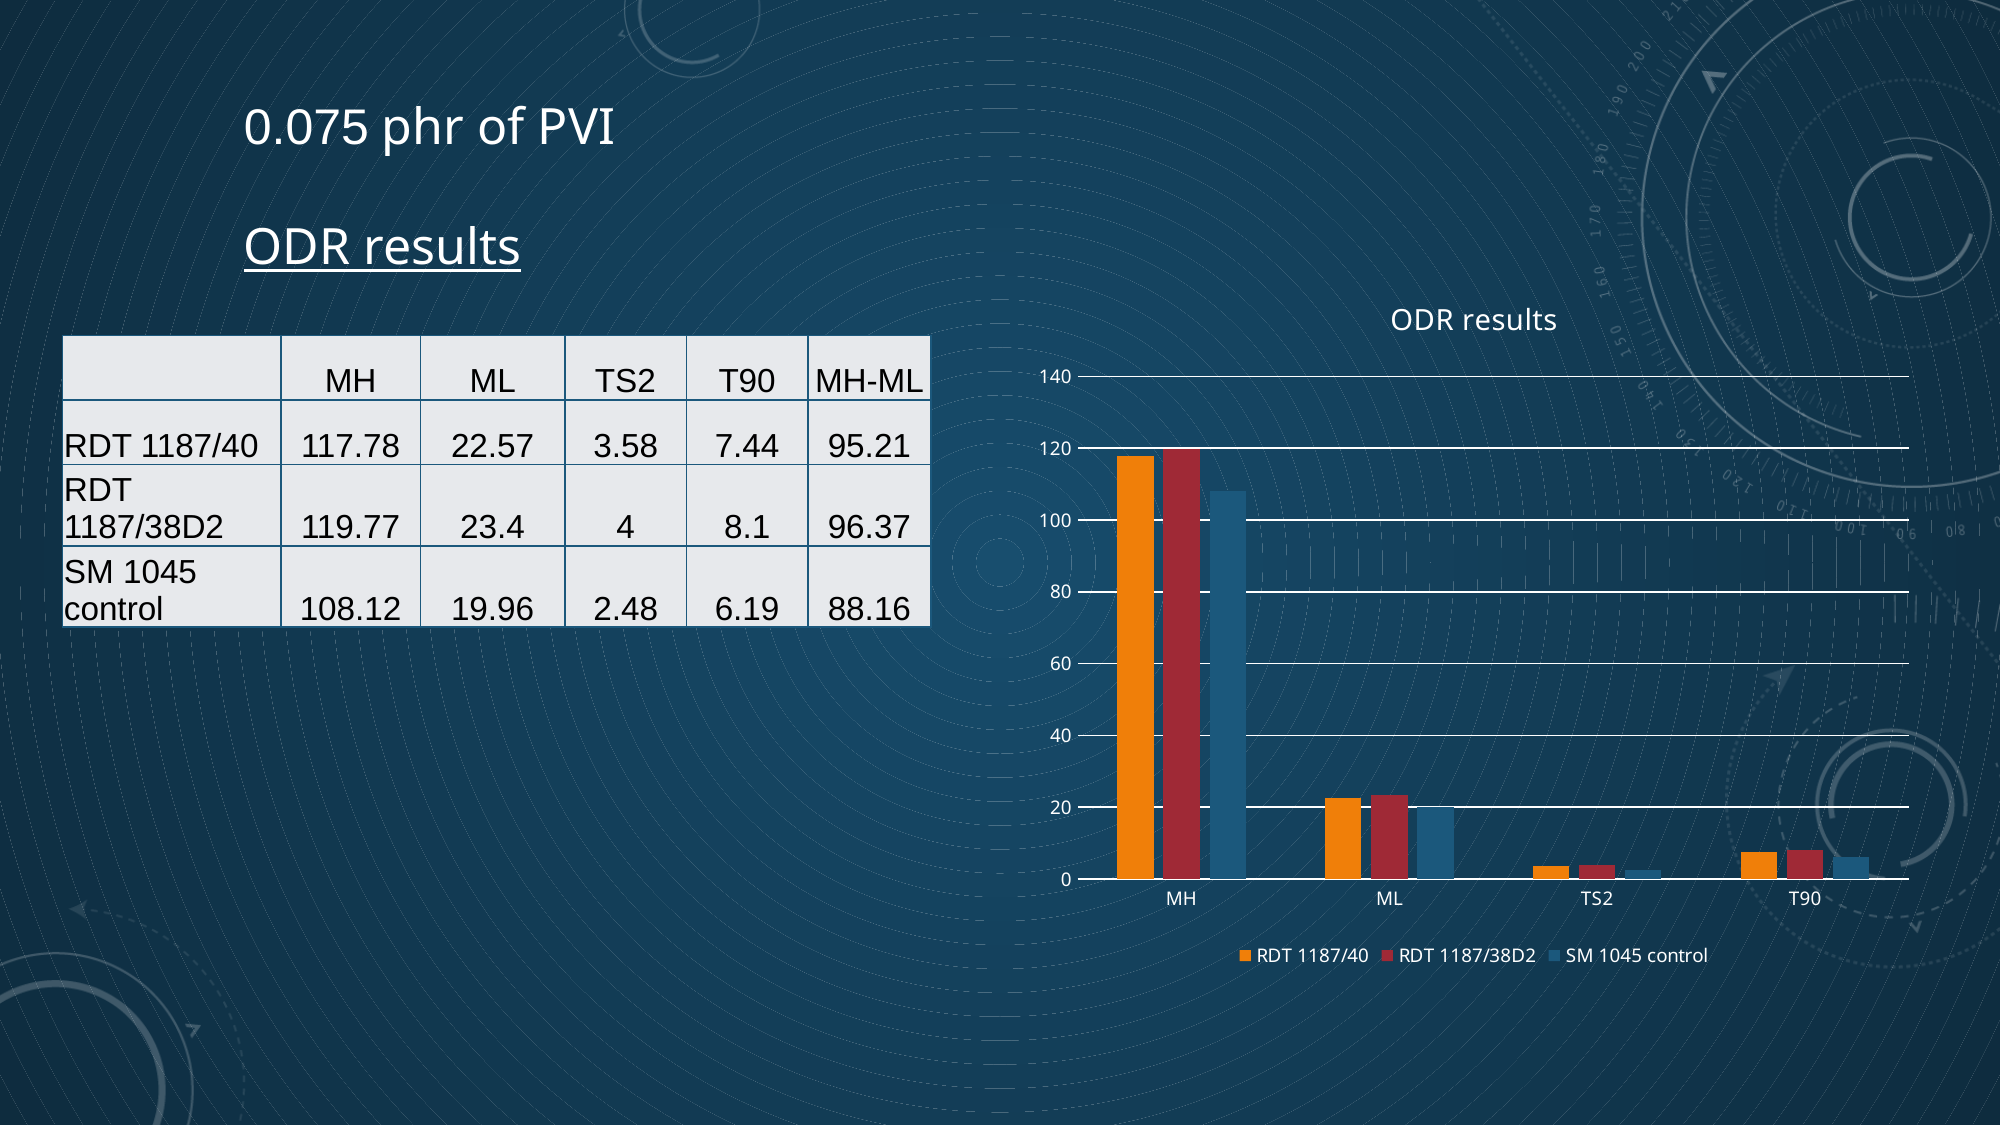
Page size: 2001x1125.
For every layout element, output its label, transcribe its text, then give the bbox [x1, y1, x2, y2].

table_cell 119.77 [282, 465, 420, 545]
table_cell 19.96 [421, 547, 564, 626]
table_header MH-ML [809, 336, 930, 399]
table_header MH [282, 336, 420, 399]
table_cell 96.37 [809, 465, 930, 545]
text_box 0.075 phr of PVI ODR results [229, 87, 1021, 283]
table_cell RDT 1187/38D2 [63, 465, 280, 545]
table_cell 22.57 [421, 401, 564, 464]
table_header T90 [687, 336, 807, 399]
table_header [63, 336, 280, 399]
table_cell 88.16 [809, 547, 930, 626]
table_header TS2 [566, 336, 686, 399]
table_cell 95.21 [809, 401, 930, 464]
table_cell 7.44 [687, 401, 807, 464]
table_cell 117.78 [282, 401, 420, 464]
table_cell 2.48 [566, 547, 686, 626]
table_cell 23.4 [421, 465, 564, 545]
picture [0, 0, 2000, 1125]
table_cell 108.12 [282, 547, 420, 626]
table_cell 3.58 [566, 401, 686, 464]
table_header ML [421, 336, 564, 399]
table_cell SM 1045 control [63, 547, 280, 626]
chart [1020, 268, 1928, 976]
table_cell 4 [566, 465, 686, 545]
table_cell 8.1 [687, 465, 807, 545]
table_cell 6.19 [687, 547, 807, 626]
table_cell RDT 1187/40 [63, 401, 280, 464]
